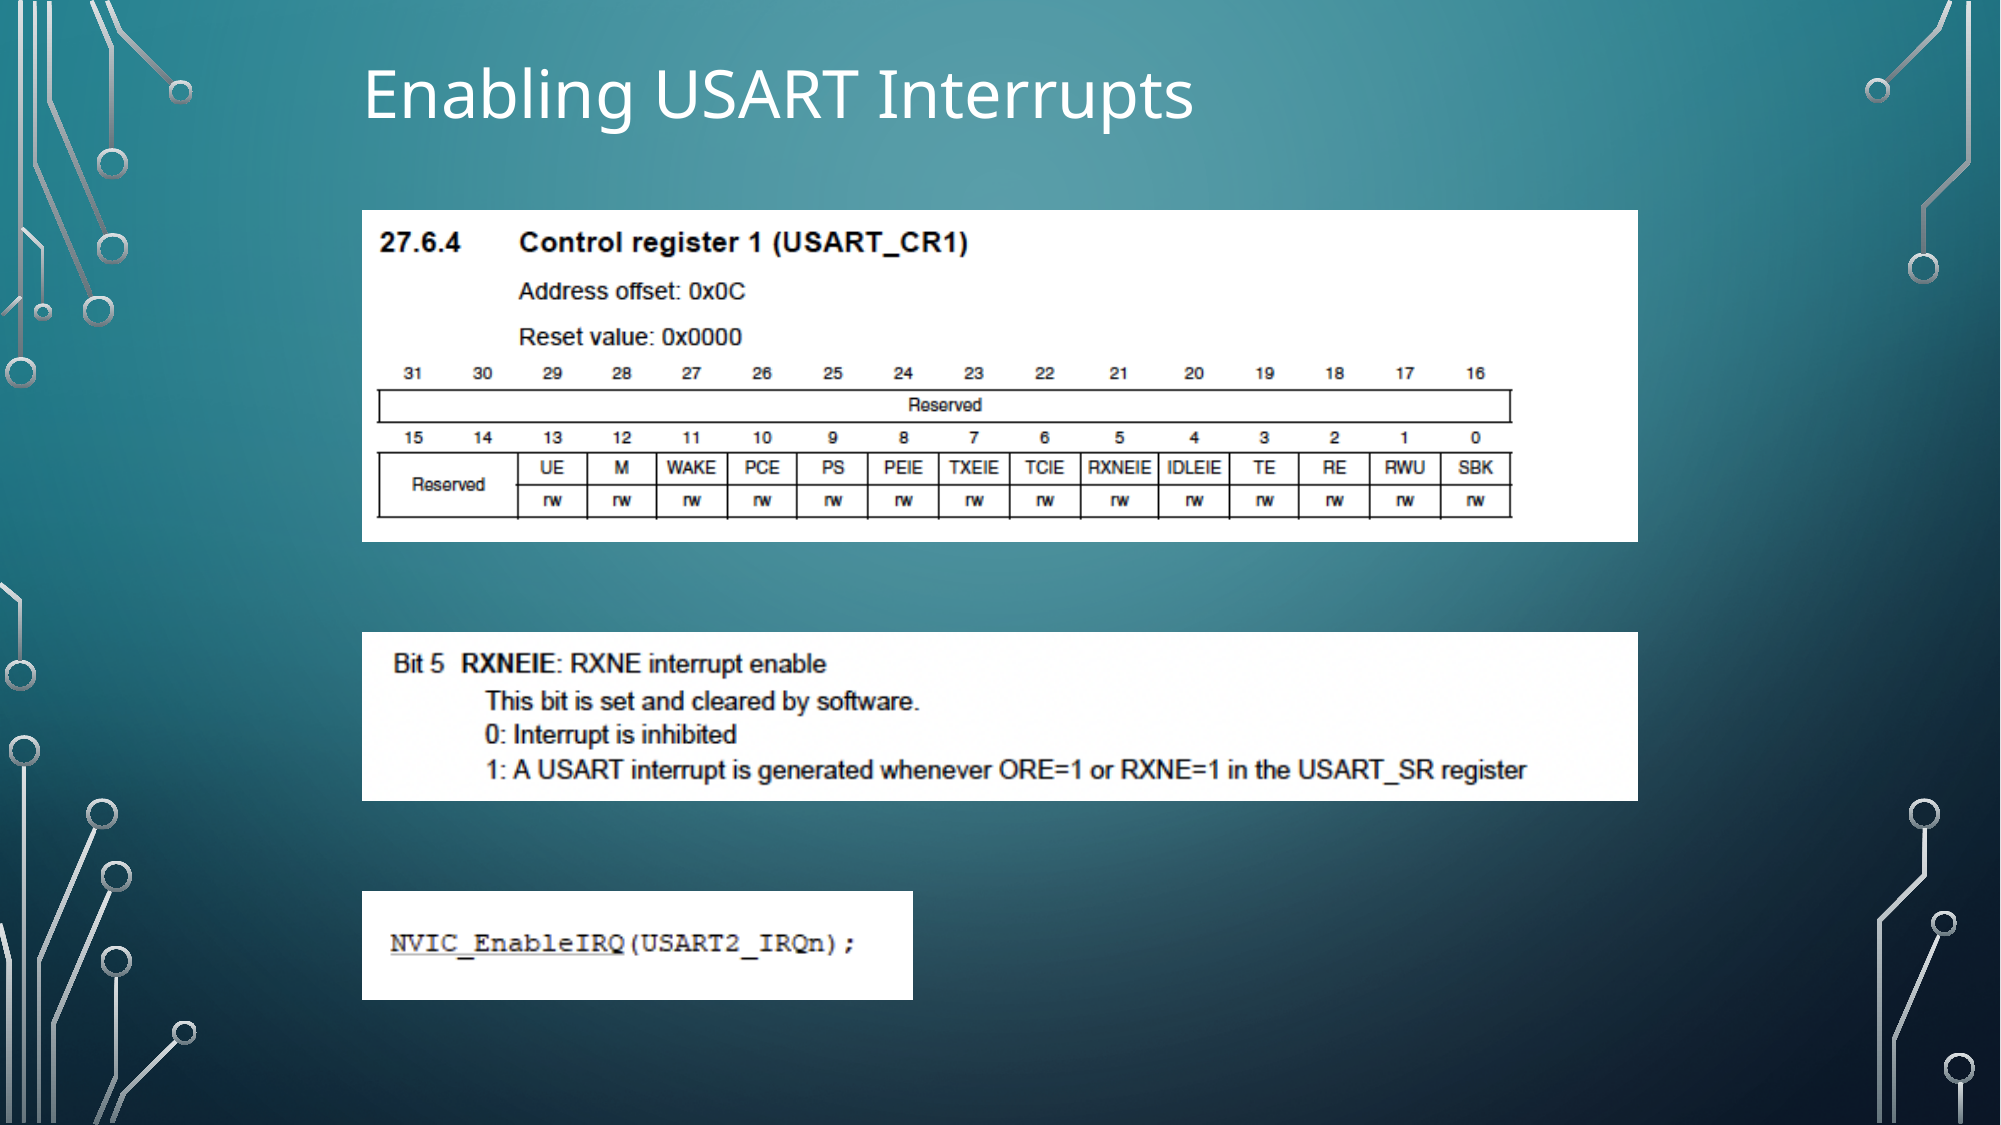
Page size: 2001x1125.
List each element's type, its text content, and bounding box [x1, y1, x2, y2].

picture [362, 631, 1638, 802]
text_box Enabling USART Interrupts [348, 44, 1350, 140]
picture [362, 891, 913, 1000]
picture [362, 210, 1638, 542]
